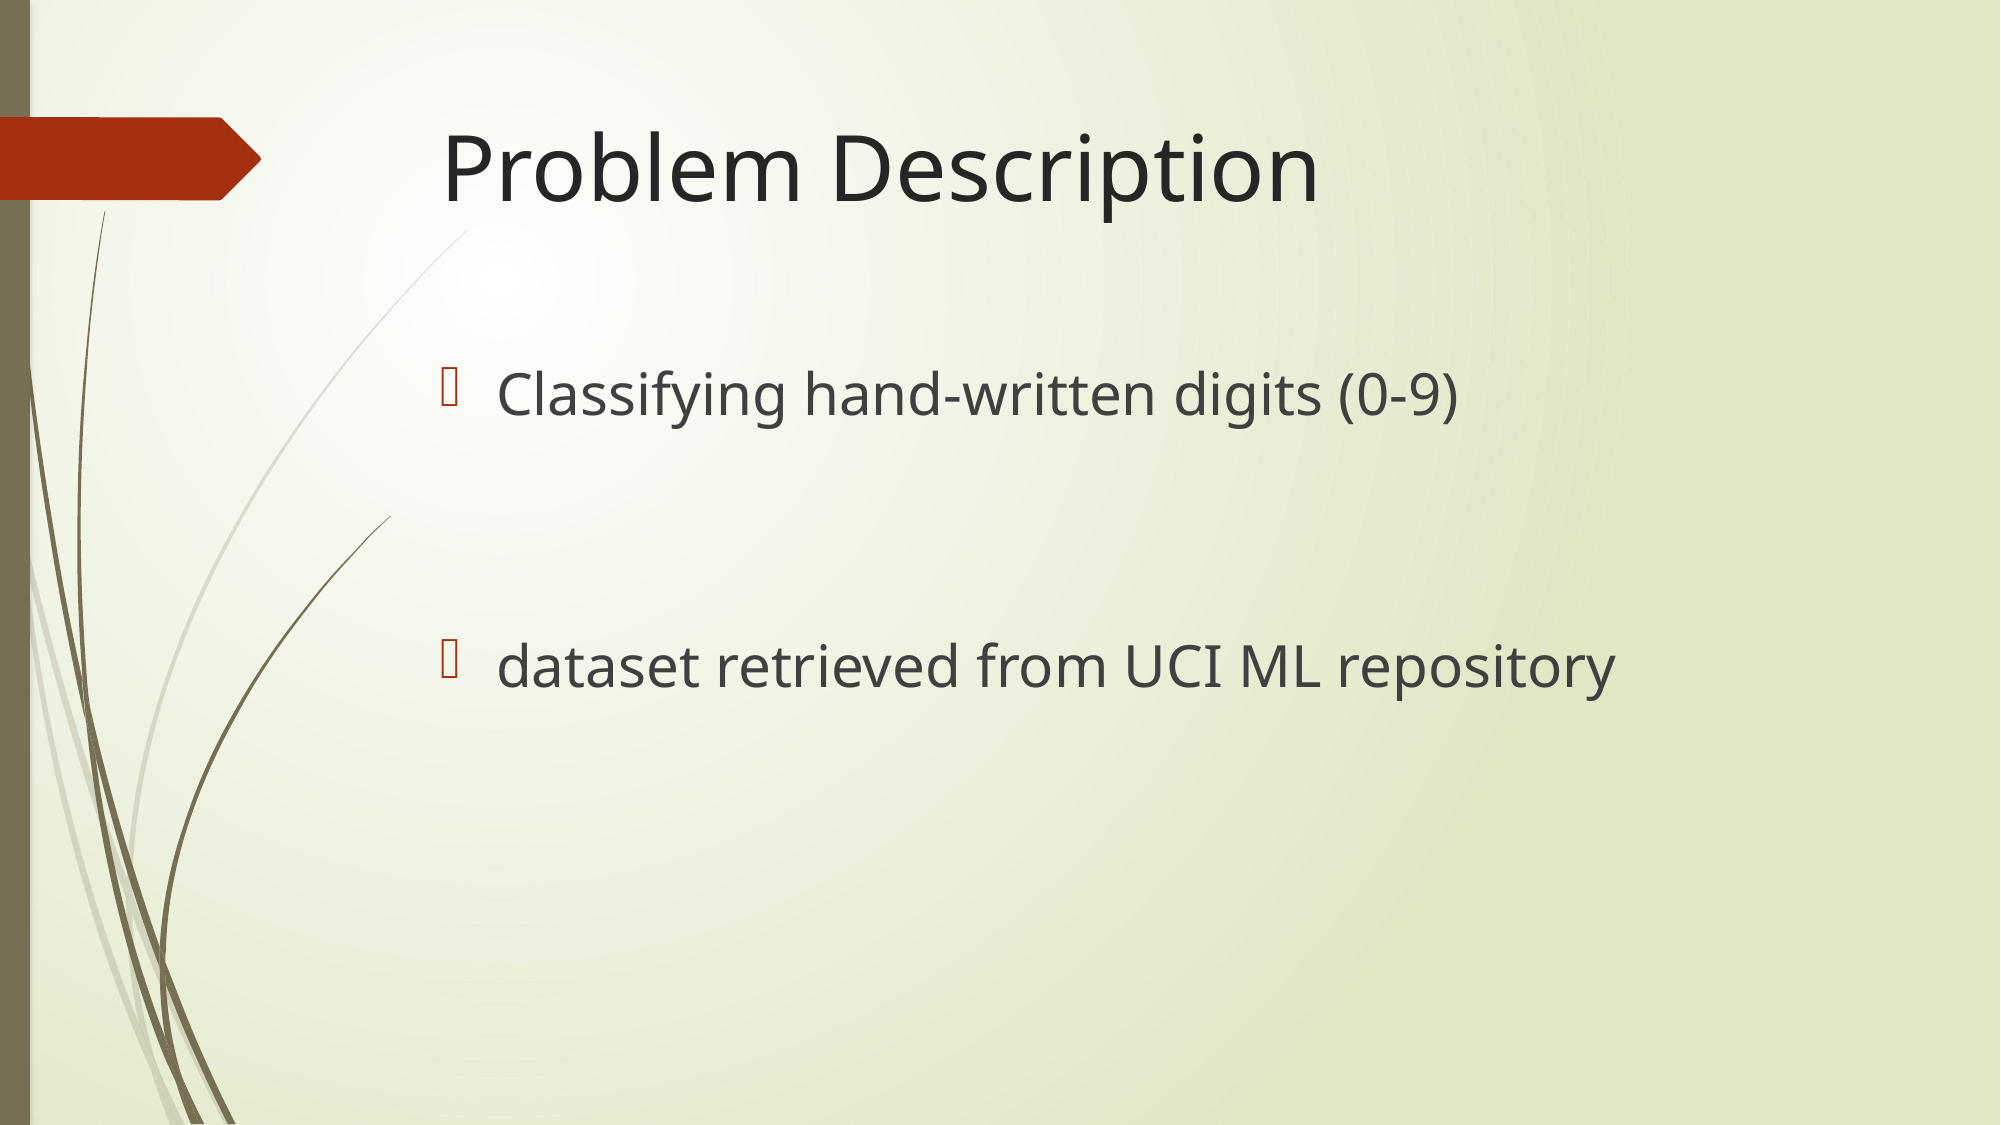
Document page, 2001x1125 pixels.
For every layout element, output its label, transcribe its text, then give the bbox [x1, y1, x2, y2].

list Classifying hand-written digits (0-9) dataset retrieved from UCI ML repository [424, 350, 1888, 970]
title Problem Description [425, 102, 1888, 313]
